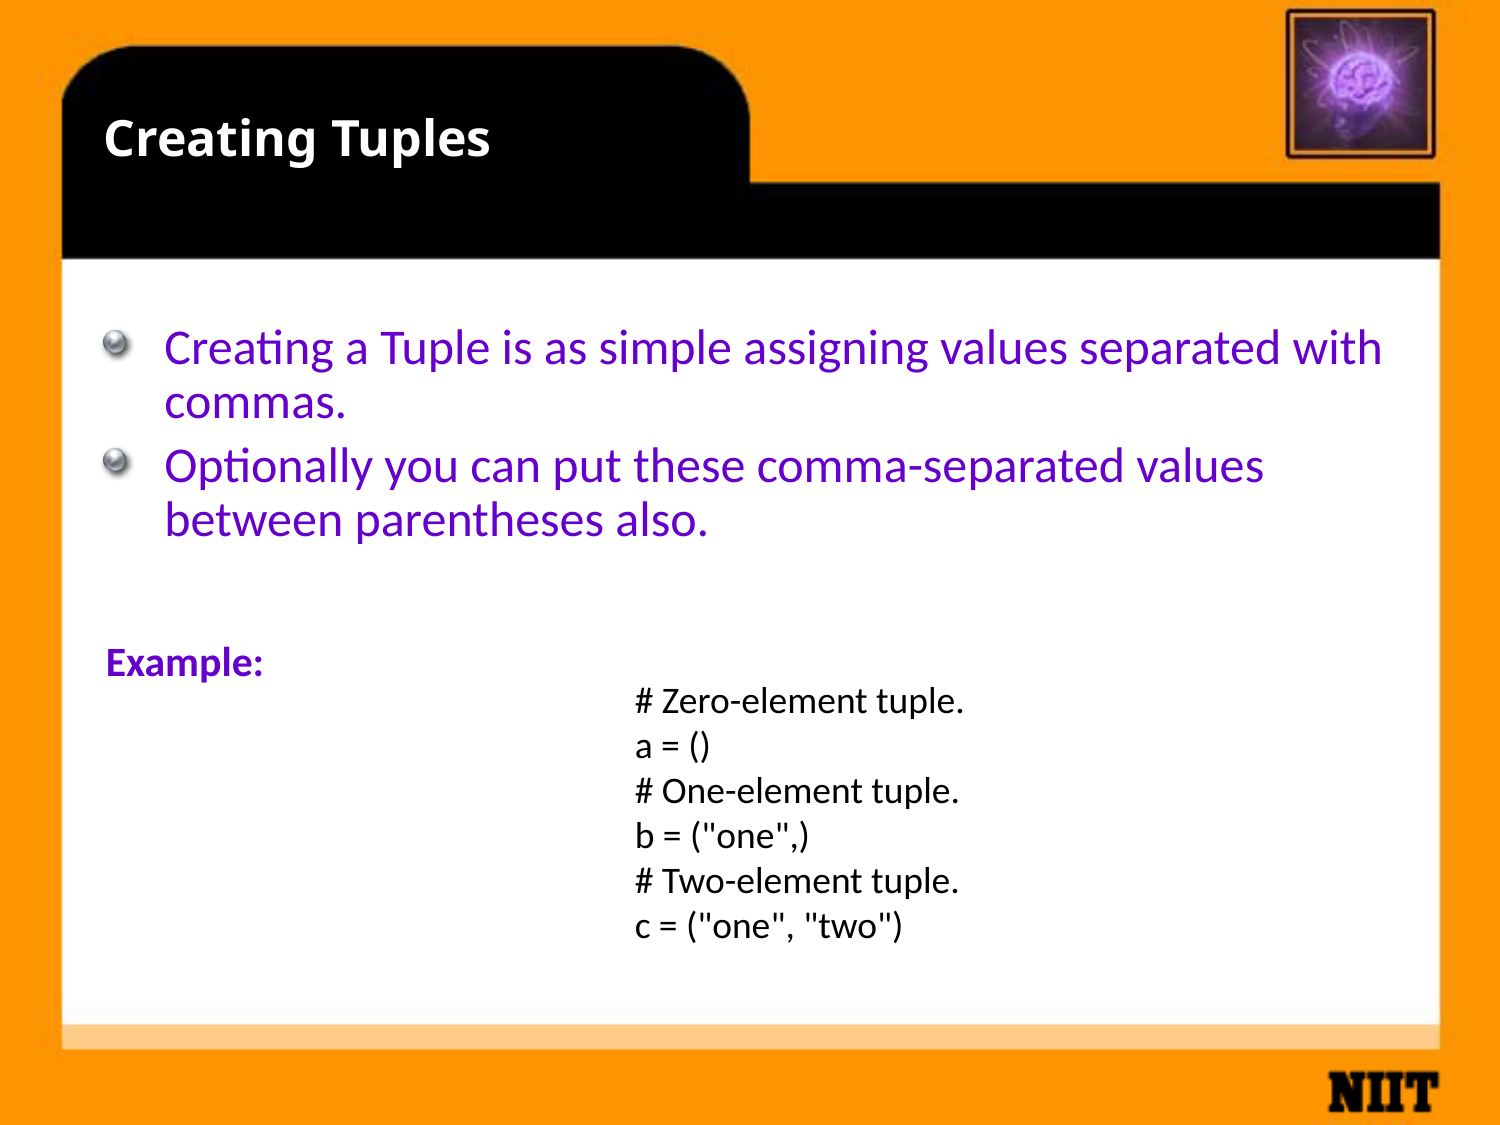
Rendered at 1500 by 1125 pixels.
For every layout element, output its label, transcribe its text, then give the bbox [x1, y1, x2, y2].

list Creating a Tuple is as simple assigning values separated with commas. Optionally you can put these comma-separated values between parentheses also. Example: [64, 243, 1436, 1013]
picture [0, 0, 1500, 1125]
text_box # Zero-element tuple. a = () # One-element tuple. b = ("one",) # Two-element tuple. c = ("one", "two") [620, 668, 1370, 954]
text_box Creating Tuples [88, 90, 752, 183]
